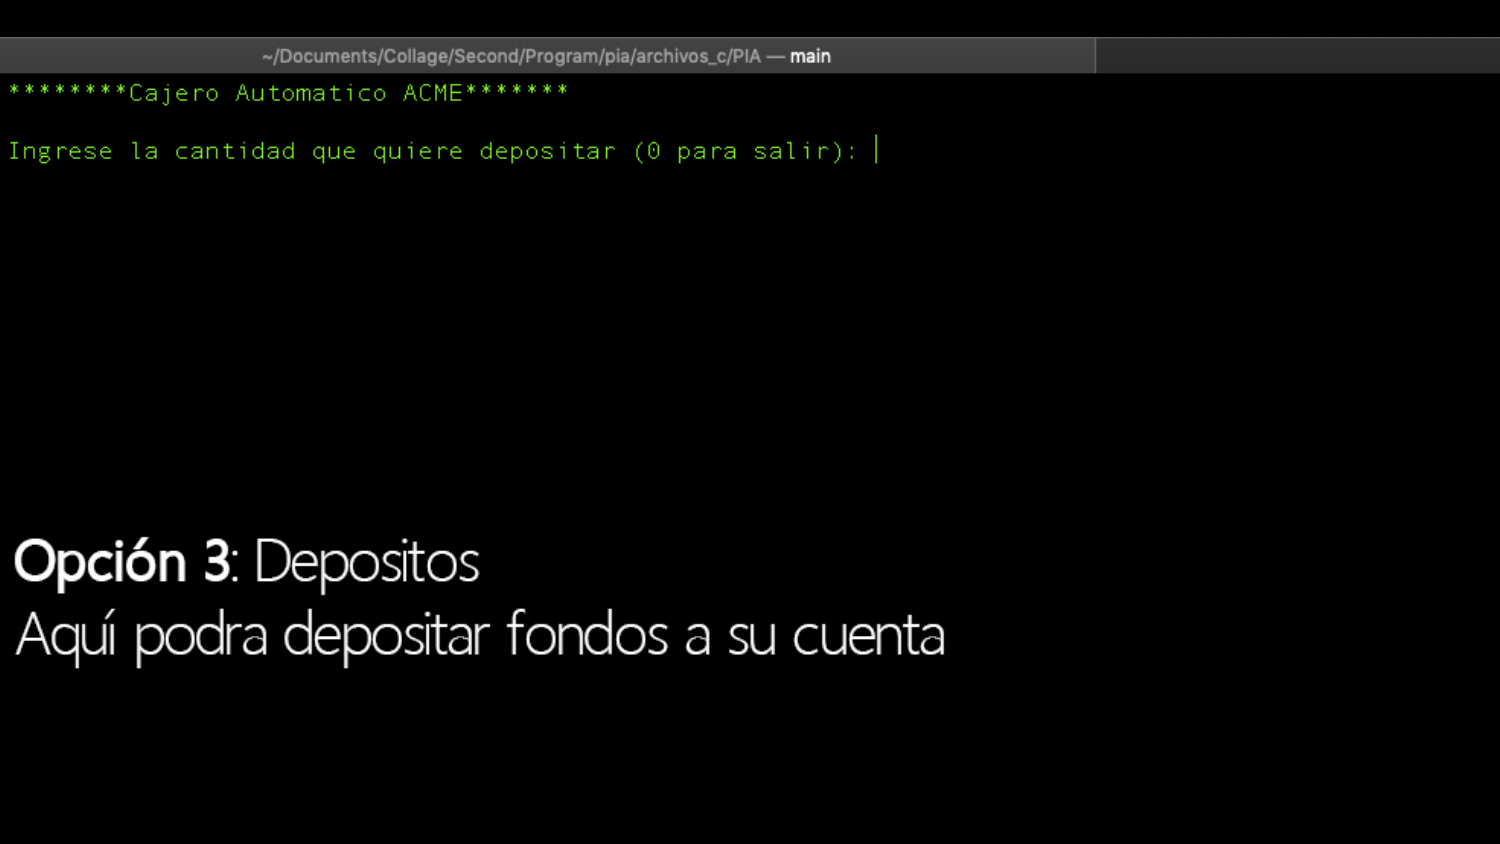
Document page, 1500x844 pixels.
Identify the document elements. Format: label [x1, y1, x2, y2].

picture [0, 37, 1500, 728]
